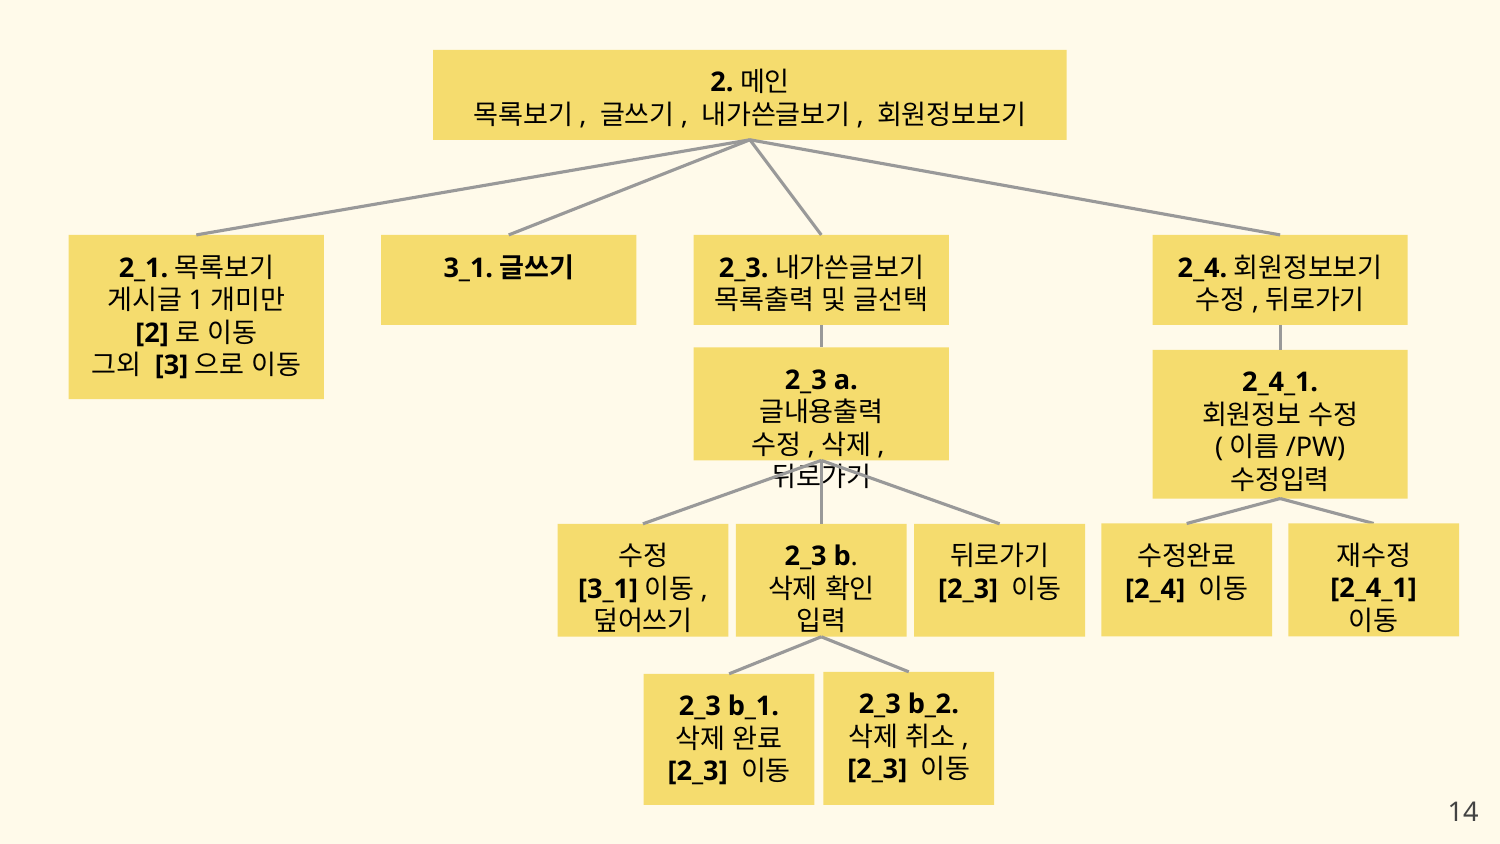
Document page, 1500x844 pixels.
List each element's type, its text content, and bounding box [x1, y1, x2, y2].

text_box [508, 139, 746, 236]
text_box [821, 460, 1000, 525]
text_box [821, 636, 910, 672]
text_box 2_3 b. 삭제 확인 입력 [735, 532, 907, 635]
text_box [1279, 498, 1374, 524]
text_box 2_3 a. 글내용출력 수정,삭제,뒤로가기 [693, 347, 949, 458]
text_box 2_3.내가쓴글보기 목록출력 및 글선택 [693, 244, 949, 325]
text_box 재수정 [2_4_1] 이동 [1288, 523, 1460, 637]
slide_number ‹#› [1403, 779, 1494, 844]
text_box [642, 460, 817, 525]
text_box 2_4_1. 회원정보 수정 (이름/PW) 수정입력 [1152, 349, 1408, 499]
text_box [749, 139, 1281, 236]
text_box 2_3 b_2. 삭제 취소, [2_3] 이동 [823, 671, 995, 805]
text_box 수정완료 [2_4] 이동 [1101, 523, 1273, 637]
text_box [1186, 498, 1278, 524]
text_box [728, 636, 819, 674]
text_box 2.메인 목록보기, 글쓰기, 내가쓴글보기, 회원정보보기 [433, 49, 1067, 138]
text_box 수정 [3_1]이동, 덮어쓰기 [557, 523, 729, 637]
text_box 3_1.글쓰기 [381, 244, 637, 325]
text_box 2_3 b_1. 삭제 완료 [2_3] 이동 [643, 673, 815, 805]
text_box 2_1.목록보기 게시글1개미만 [2]로 이동 그외 [3]으로 이동 [68, 234, 324, 400]
text_box 뒤로가기 [2_3] 이동 [914, 523, 1086, 637]
text_box 2_4.회원정보보기 수정,뒤로가기 [1152, 234, 1408, 325]
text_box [195, 139, 507, 236]
